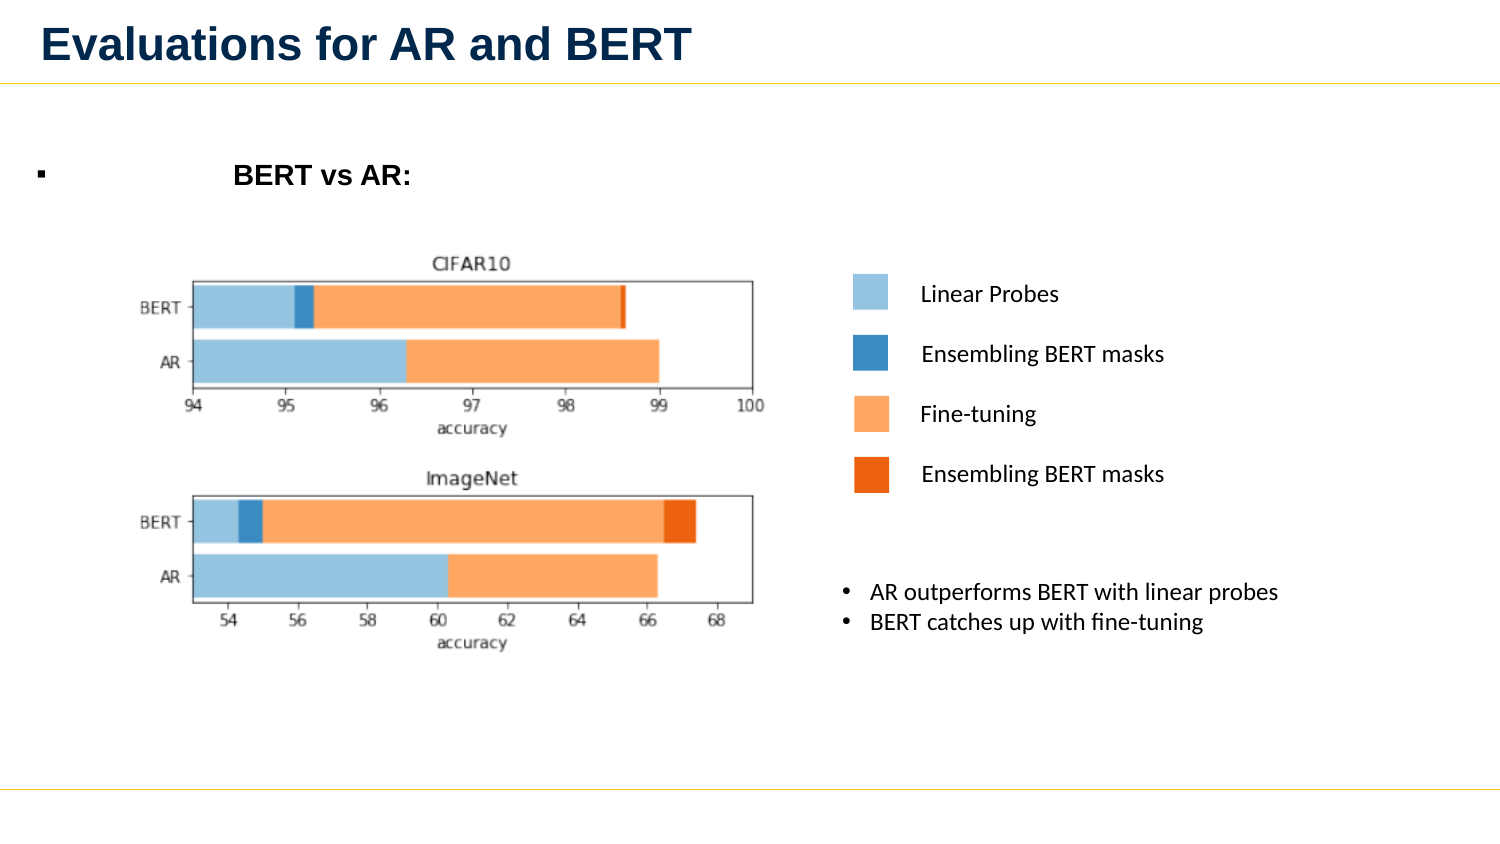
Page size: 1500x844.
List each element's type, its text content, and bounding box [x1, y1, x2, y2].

text_box [854, 395, 890, 432]
text_box Fine-tuning [912, 389, 1045, 435]
text_box Linear Probes [913, 269, 1068, 315]
picture [111, 229, 800, 664]
text_box Ensembling BERT masks [914, 330, 1173, 376]
list BERT vs AR: [21, 102, 990, 791]
text_box [853, 273, 888, 310]
text_box [853, 334, 888, 371]
text_box Ensembling BERT masks [914, 450, 1173, 496]
text_box [854, 456, 890, 493]
text_box AR outperforms BERT with linear probes BERT catches up with fine-tuning [834, 568, 1288, 643]
title Evaluations for AR and BERT [32, 5, 1490, 78]
